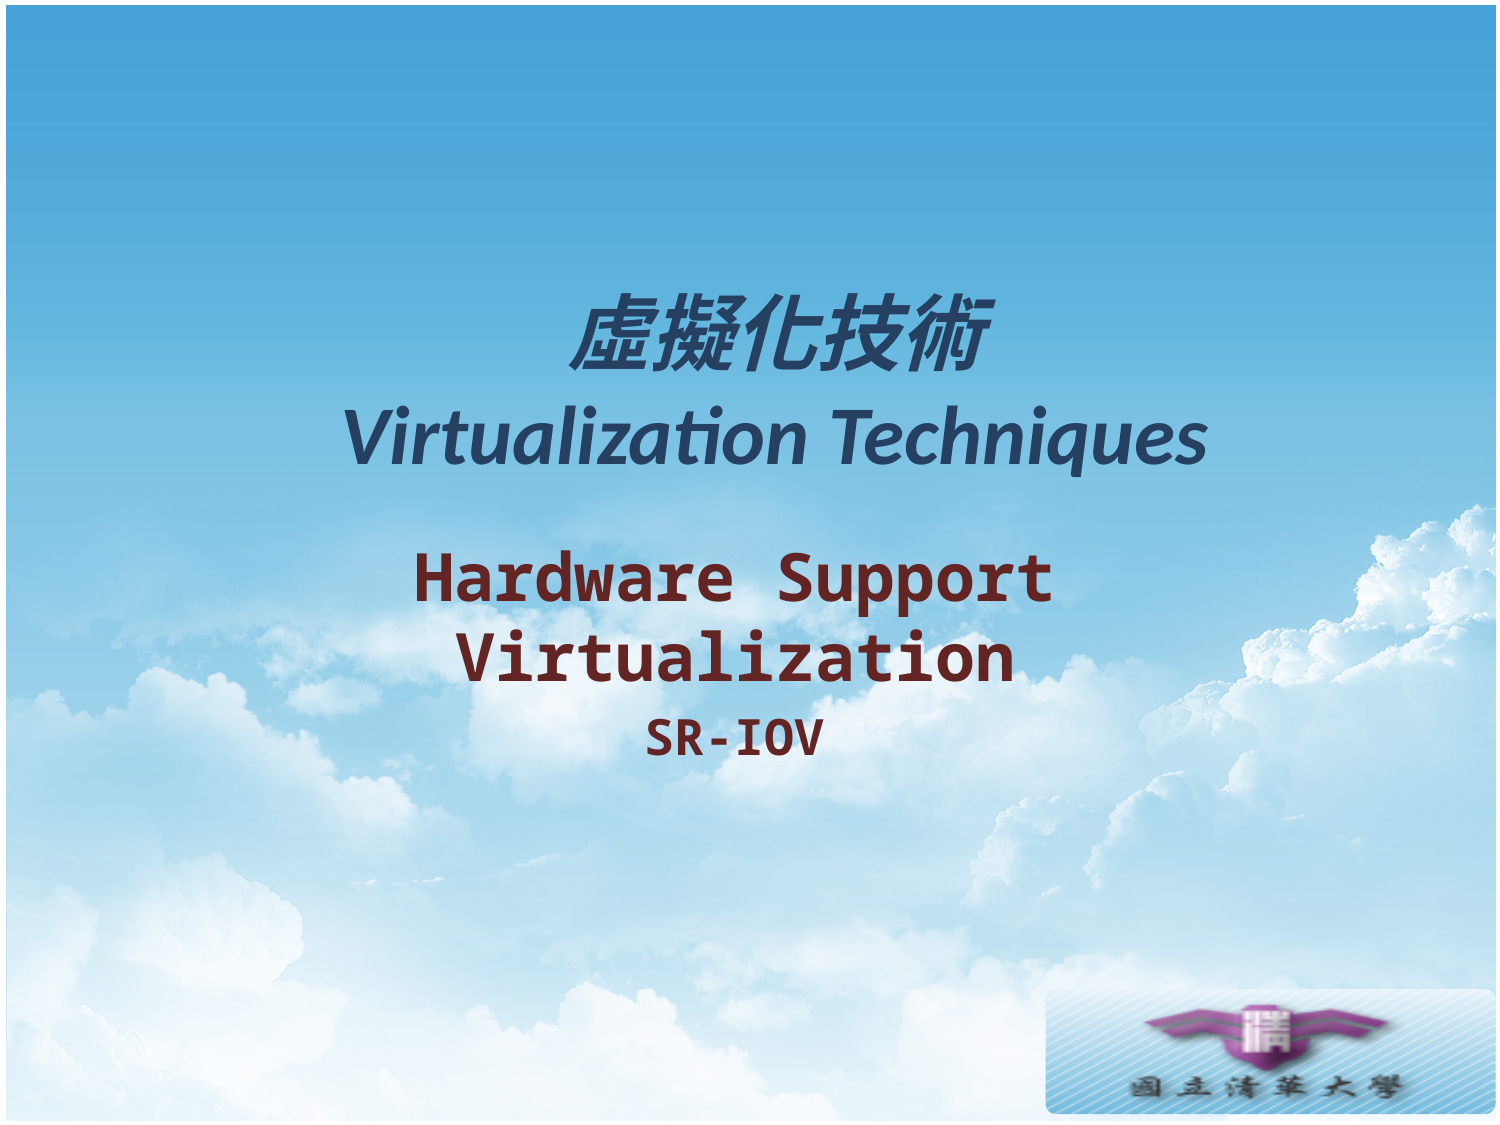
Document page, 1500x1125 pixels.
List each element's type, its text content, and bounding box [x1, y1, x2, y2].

subtitle Hardware Support Virtualization SR-IOV [194, 525, 1275, 913]
title 虛擬化技術 Virtualization Techniques [137, 224, 1413, 538]
picture [0, 0, 1500, 1125]
